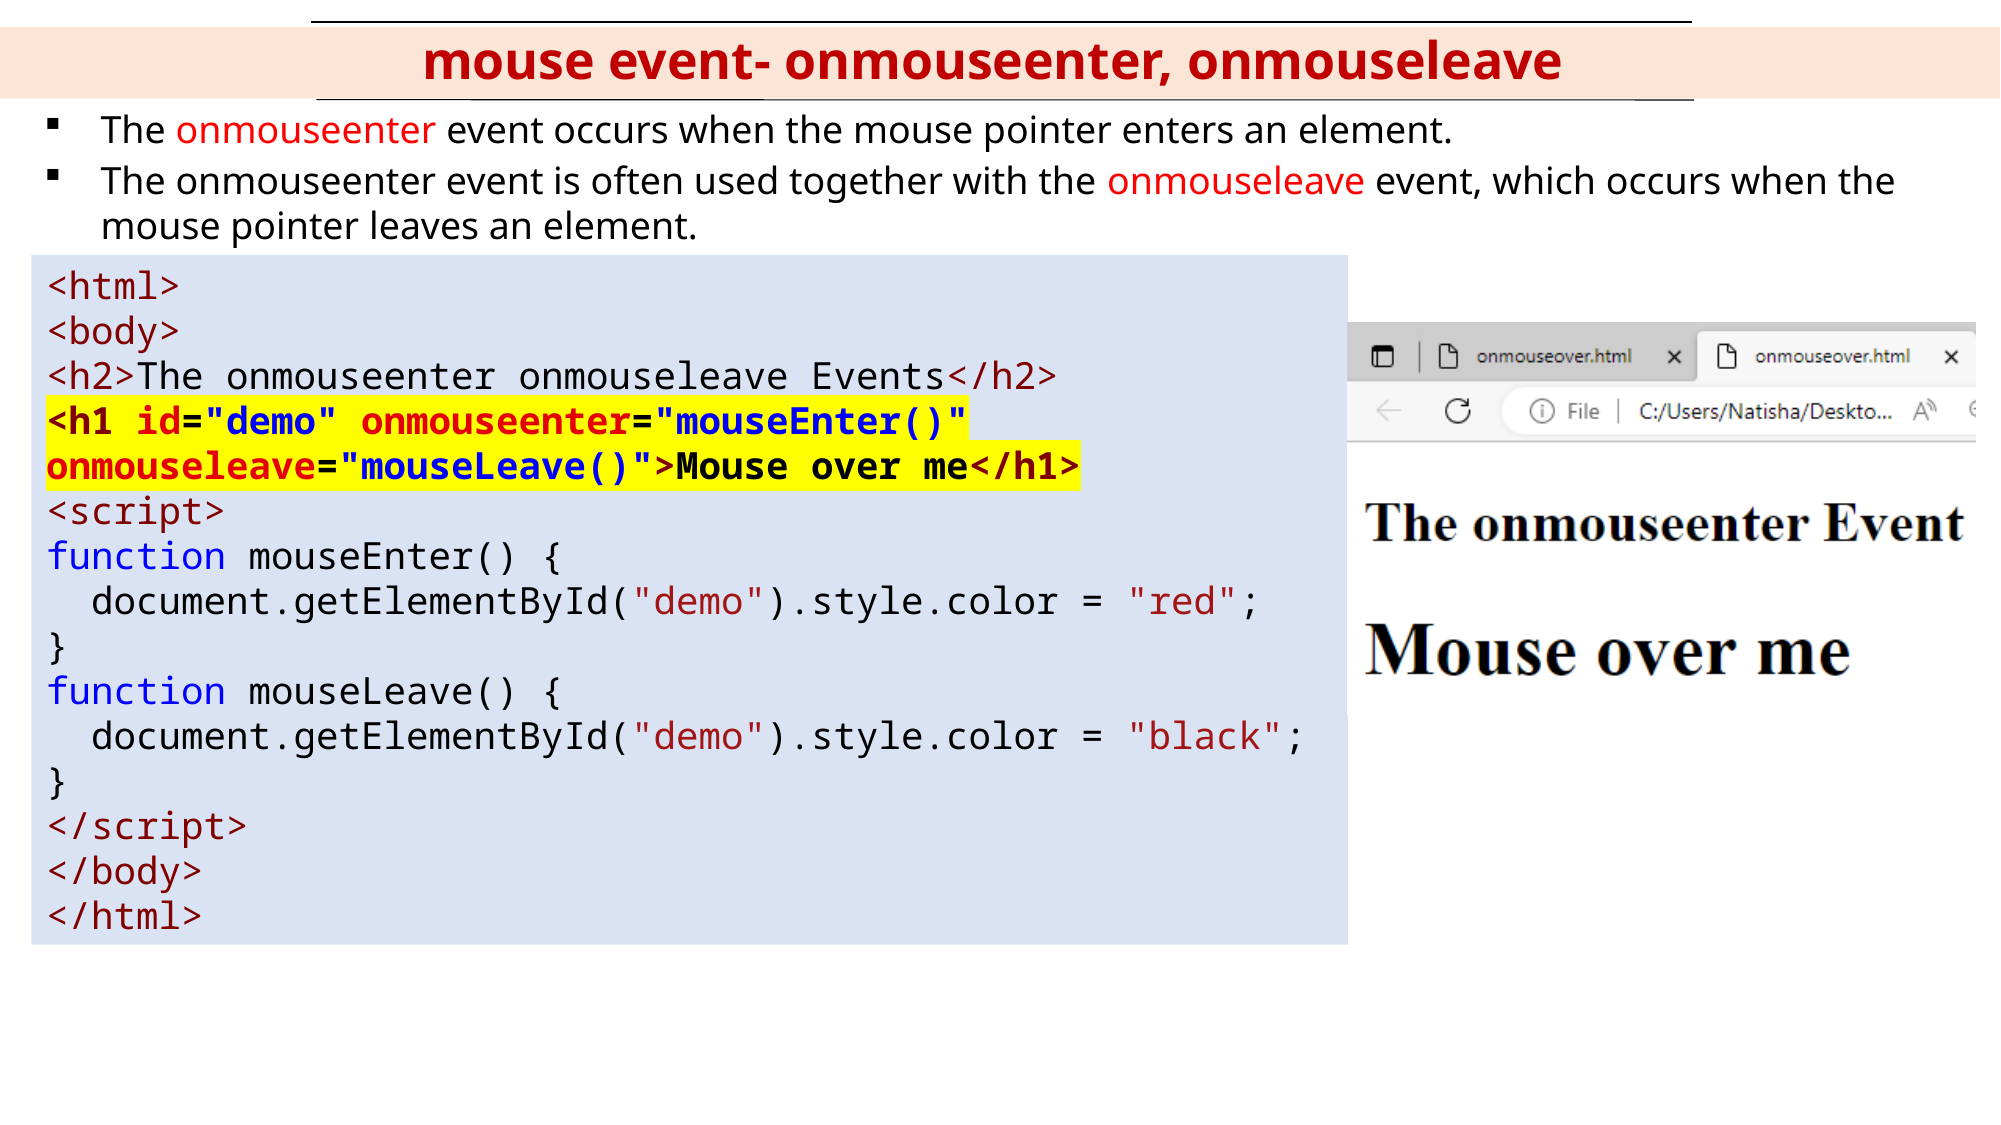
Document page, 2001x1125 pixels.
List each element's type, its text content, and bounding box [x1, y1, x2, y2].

title mouse event- onmouseenter, onmouseleave [0, 27, 2000, 99]
picture [1347, 322, 1976, 716]
text_box <html> <body> <h2>The onmouseenter onmouseleave Events</h2> <h1 id="demo" onmouseenter="mouseEnter()" onmouseleave="mouseLeave()">Mouse over me</h1> <script> function mouseEnter() { document.getElementById("demo").style.color = "red"; } function mouseLeave() { document.getElementById("demo").style.color = "black"; } </script> </body> </html> [31, 254, 1348, 945]
text_box The onmouseenter event occurs when the mouse pointer enters an element. The onmouseenter event is often used together with the onmouseleave event, which occurs when the mouse pointer leaves an element. [31, 99, 1969, 254]
